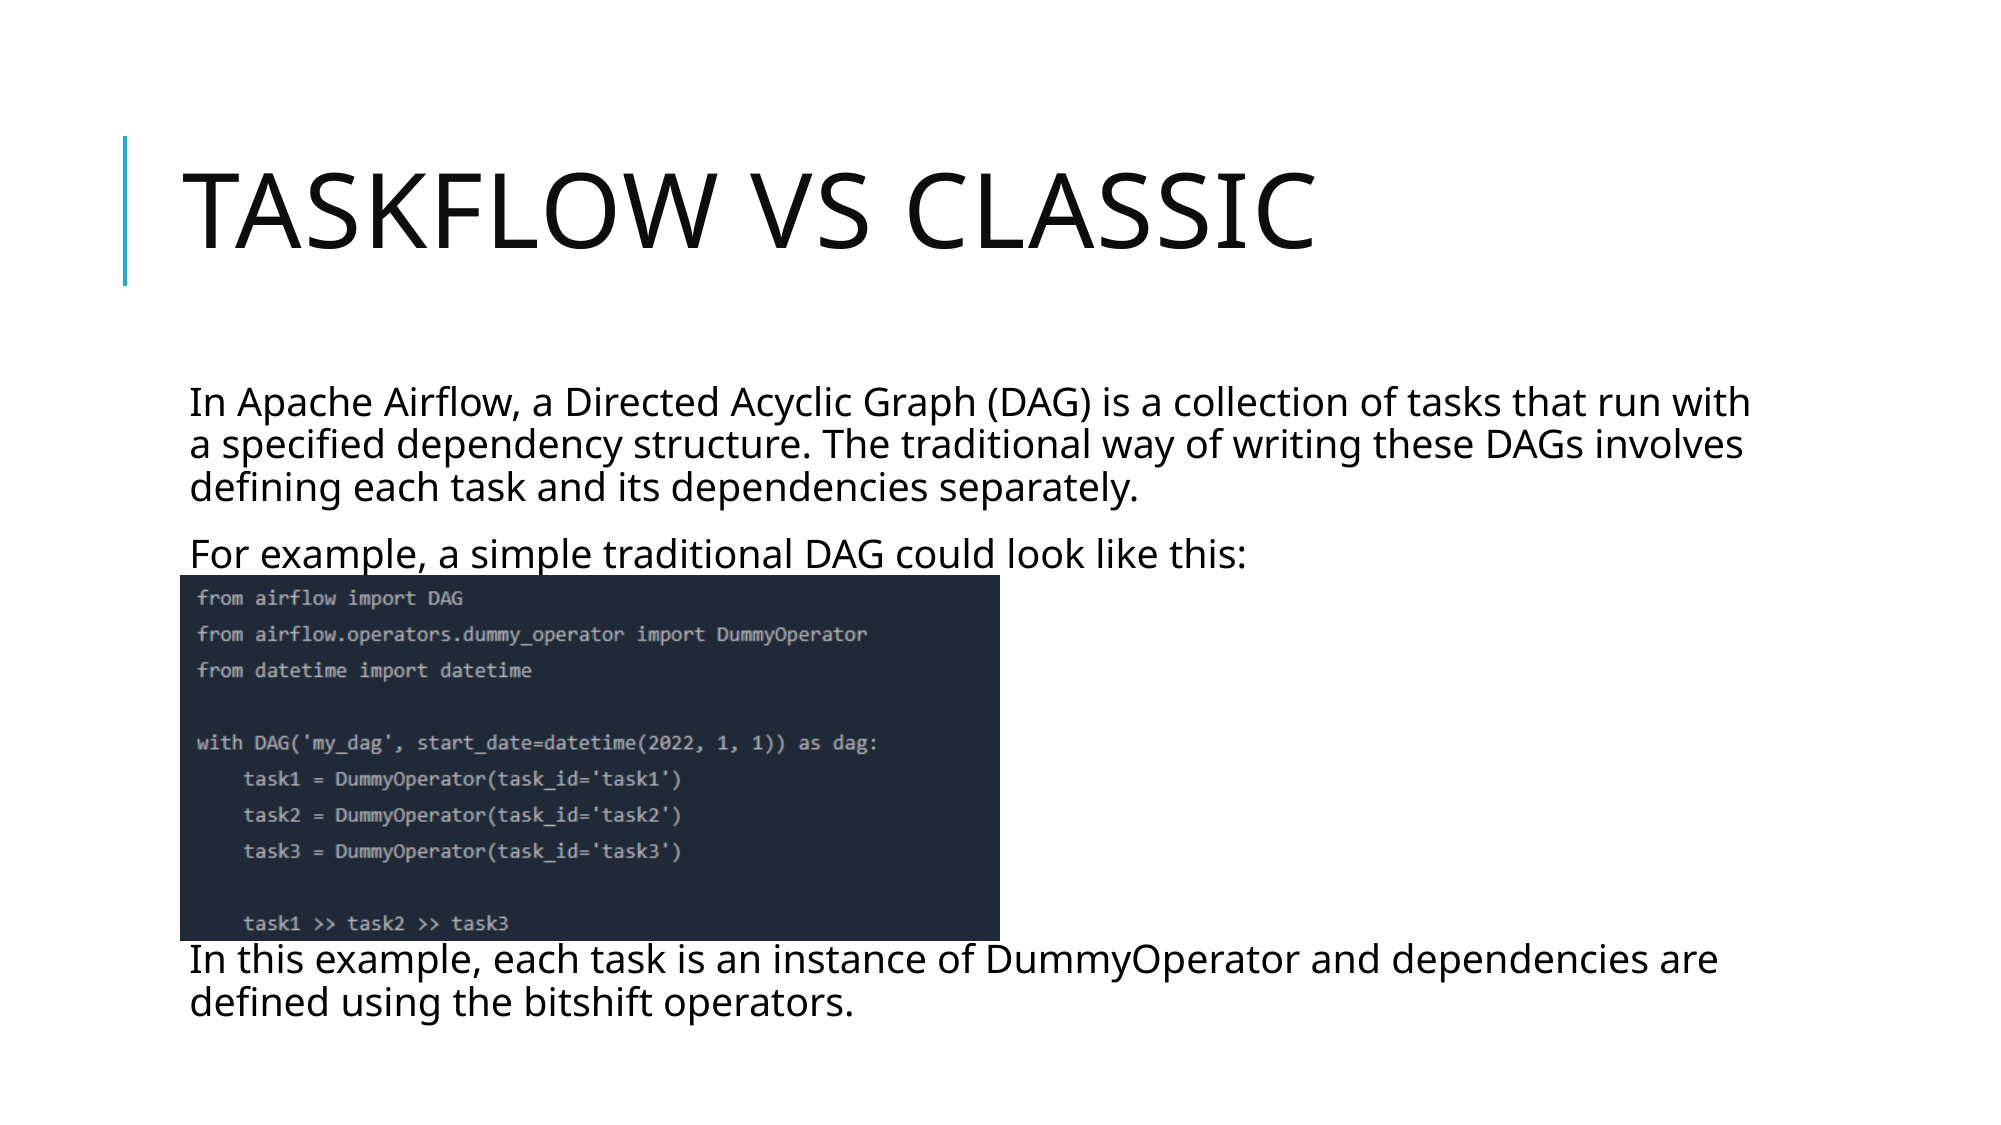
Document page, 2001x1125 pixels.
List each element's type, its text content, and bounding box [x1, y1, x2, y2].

list In Apache Airflow, a Directed Acyclic Graph (DAG) is a collection of tasks that run with a specified dependency structure. The traditional way of writing these DAGs involves defining each task and its dependencies separately. For example, a simple traditional DAG could look like this: In this example, each task is an instance of DummyOperator and dependencies are defined using the bitshift operators. [168, 375, 1763, 1035]
picture [179, 575, 1001, 941]
title Taskflow vs classic [168, 96, 1763, 342]
